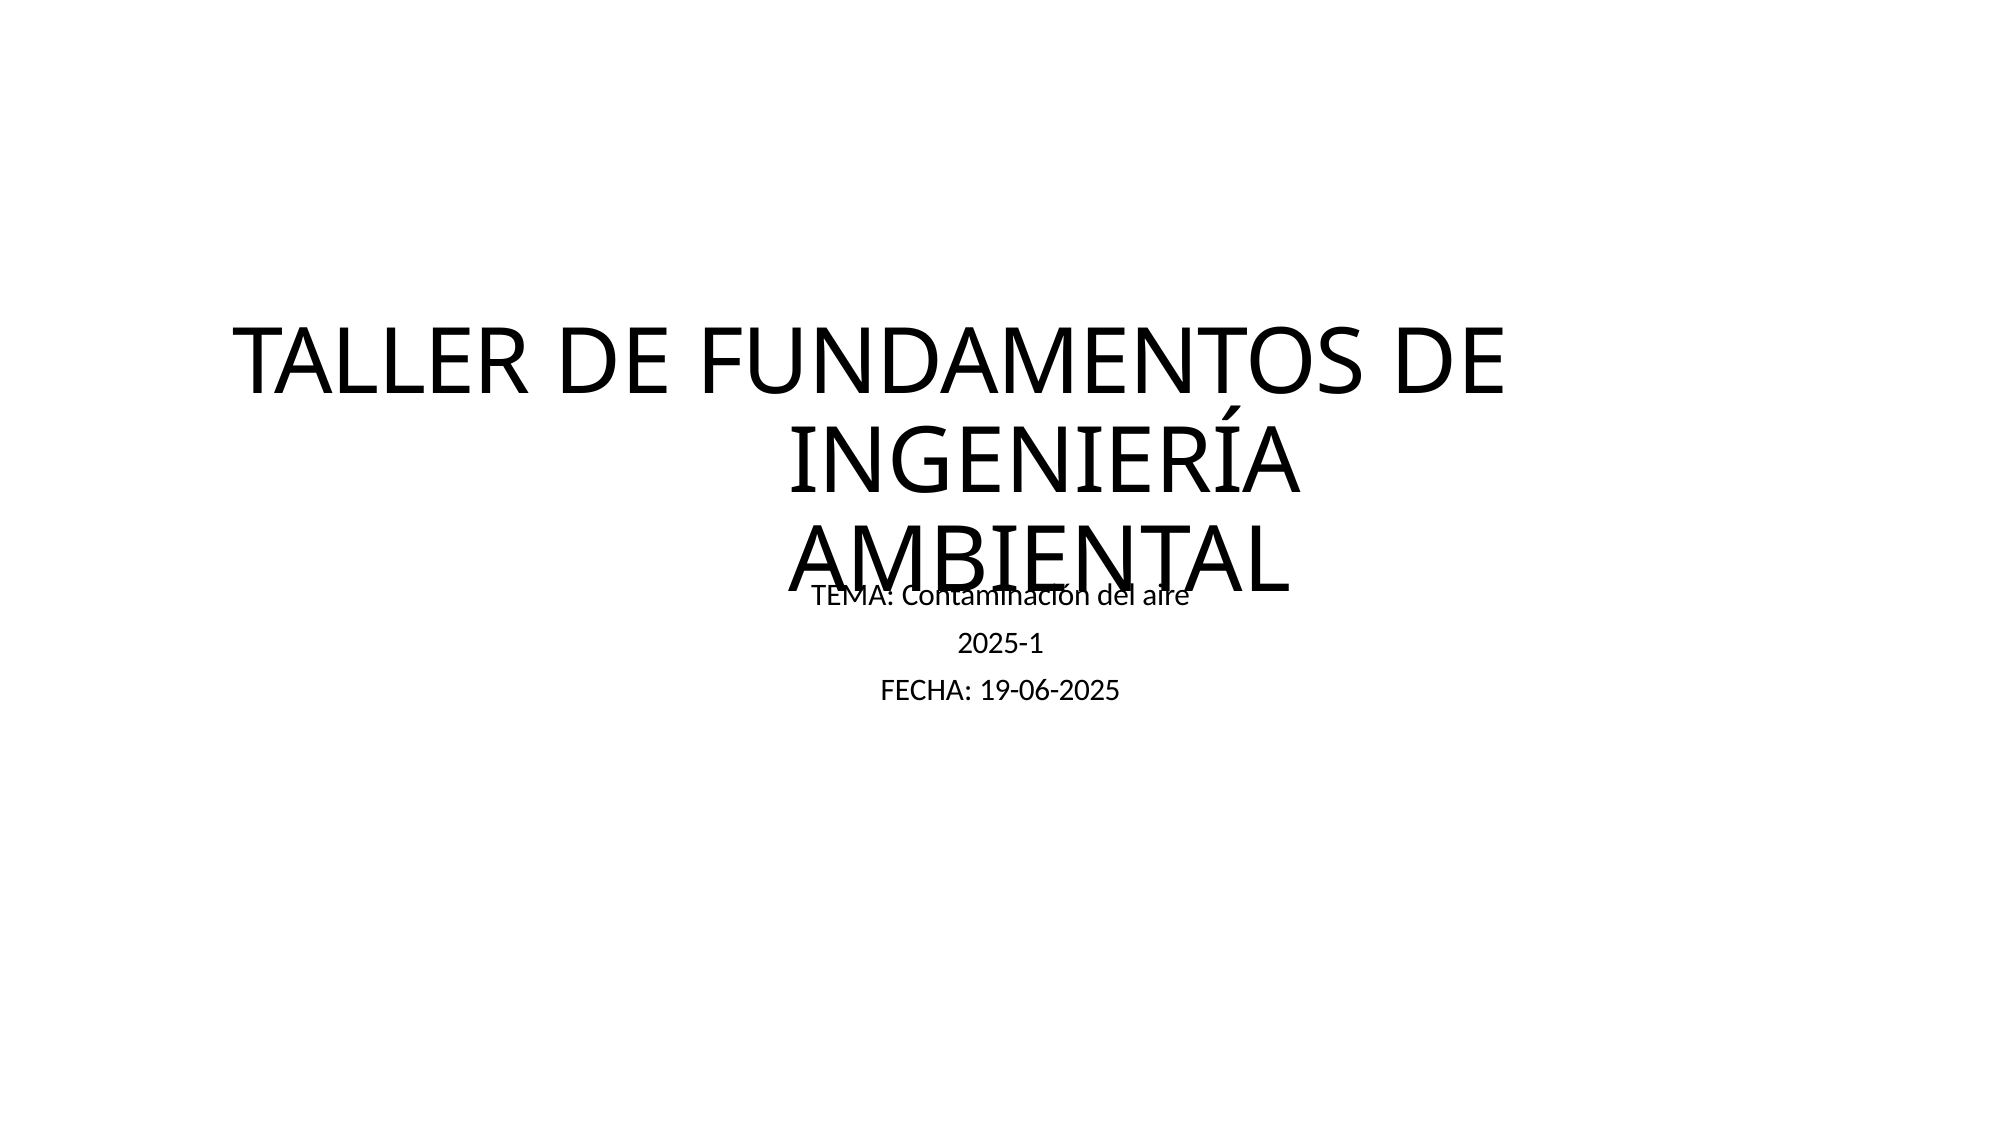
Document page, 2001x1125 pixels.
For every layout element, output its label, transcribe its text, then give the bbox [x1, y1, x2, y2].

text_box TEMA: Contaminación del aire 2025-1 FECHA: 19-06-2025 [772, 562, 1228, 708]
title TALLER DE FUNDAMENTOS DE INGENIERÍA AMBIENTAL [230, 297, 1771, 610]
